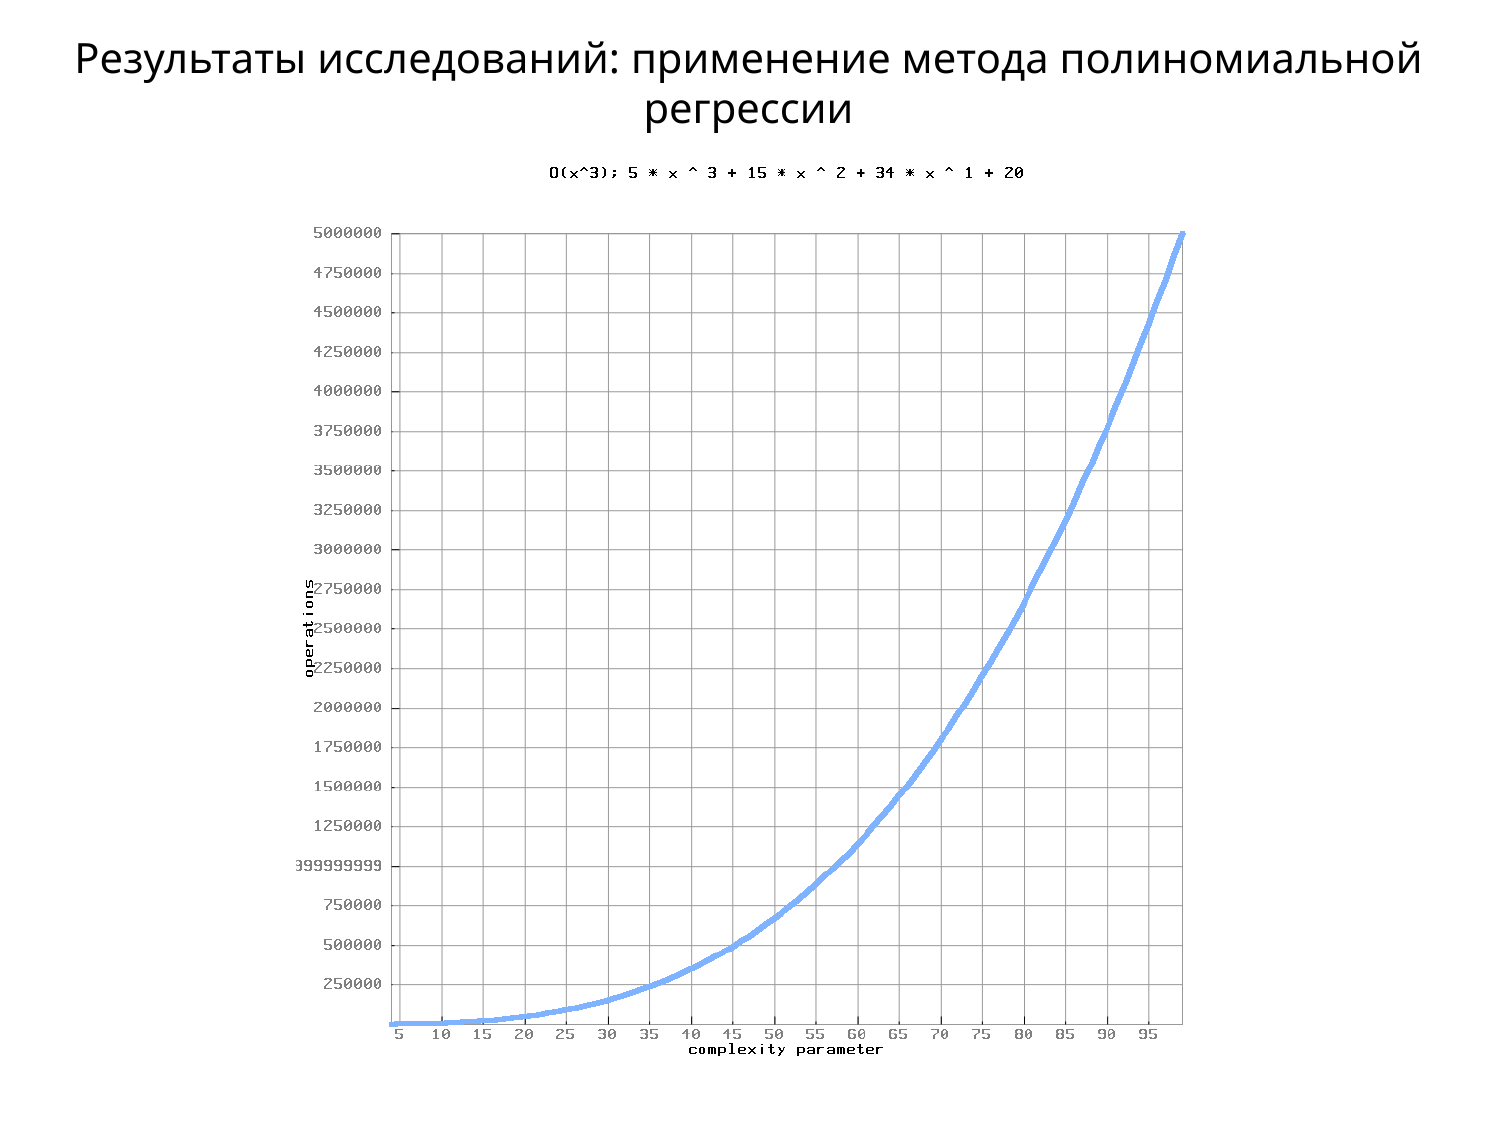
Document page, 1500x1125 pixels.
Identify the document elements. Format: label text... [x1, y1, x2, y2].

text_box Результаты исследований: применение метода полиномиальной регрессии [0, 24, 1500, 140]
picture [296, 141, 1201, 1115]
